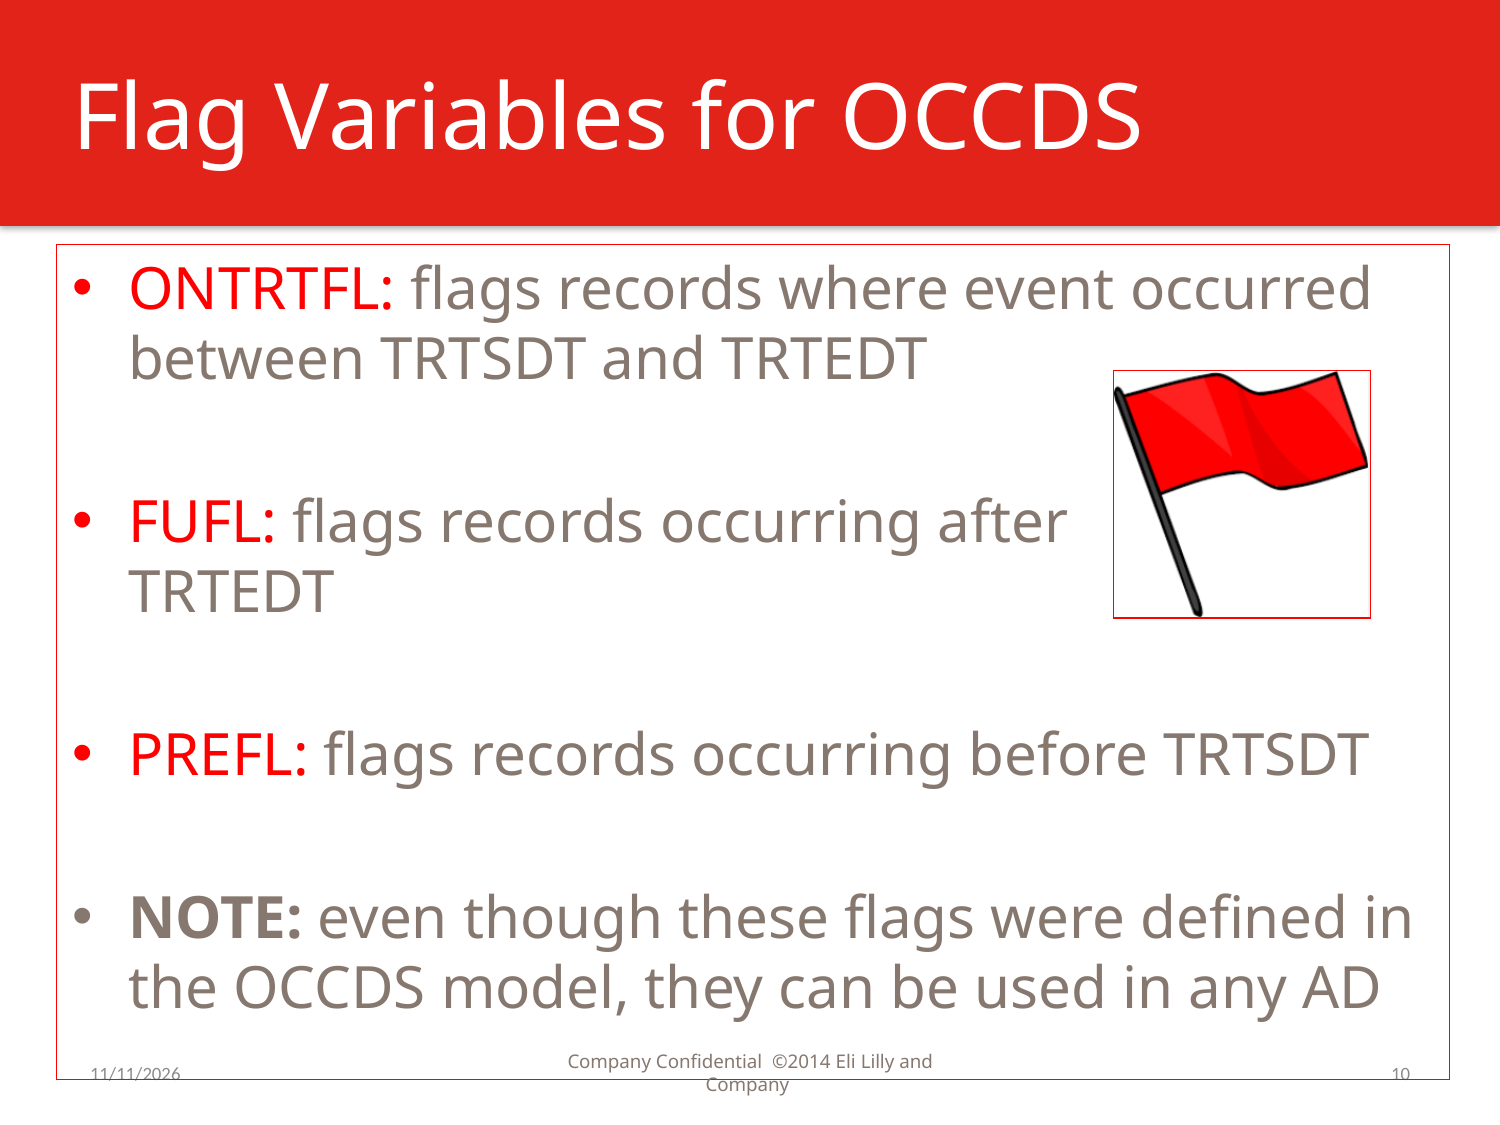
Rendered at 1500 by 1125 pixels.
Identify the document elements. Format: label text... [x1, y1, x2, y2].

picture [1113, 371, 1371, 618]
title Flag Variables for OCCDS [56, 19, 1450, 207]
list ONTRTFL: flags records where event occurred between TRTSDT and TRTEDT FUFL: flags records occurring after TRTEDT PREFL: flags records occurring before TRTSDT NOTE: even though these flags were defined in the OCCDS model, they can be used in any AD [56, 244, 1450, 1080]
slide_number 10 [1074, 1042, 1425, 1103]
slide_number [75, 1042, 425, 1103]
footer Company Confidential ©2014 Eli Lilly and Company [512, 1042, 988, 1103]
